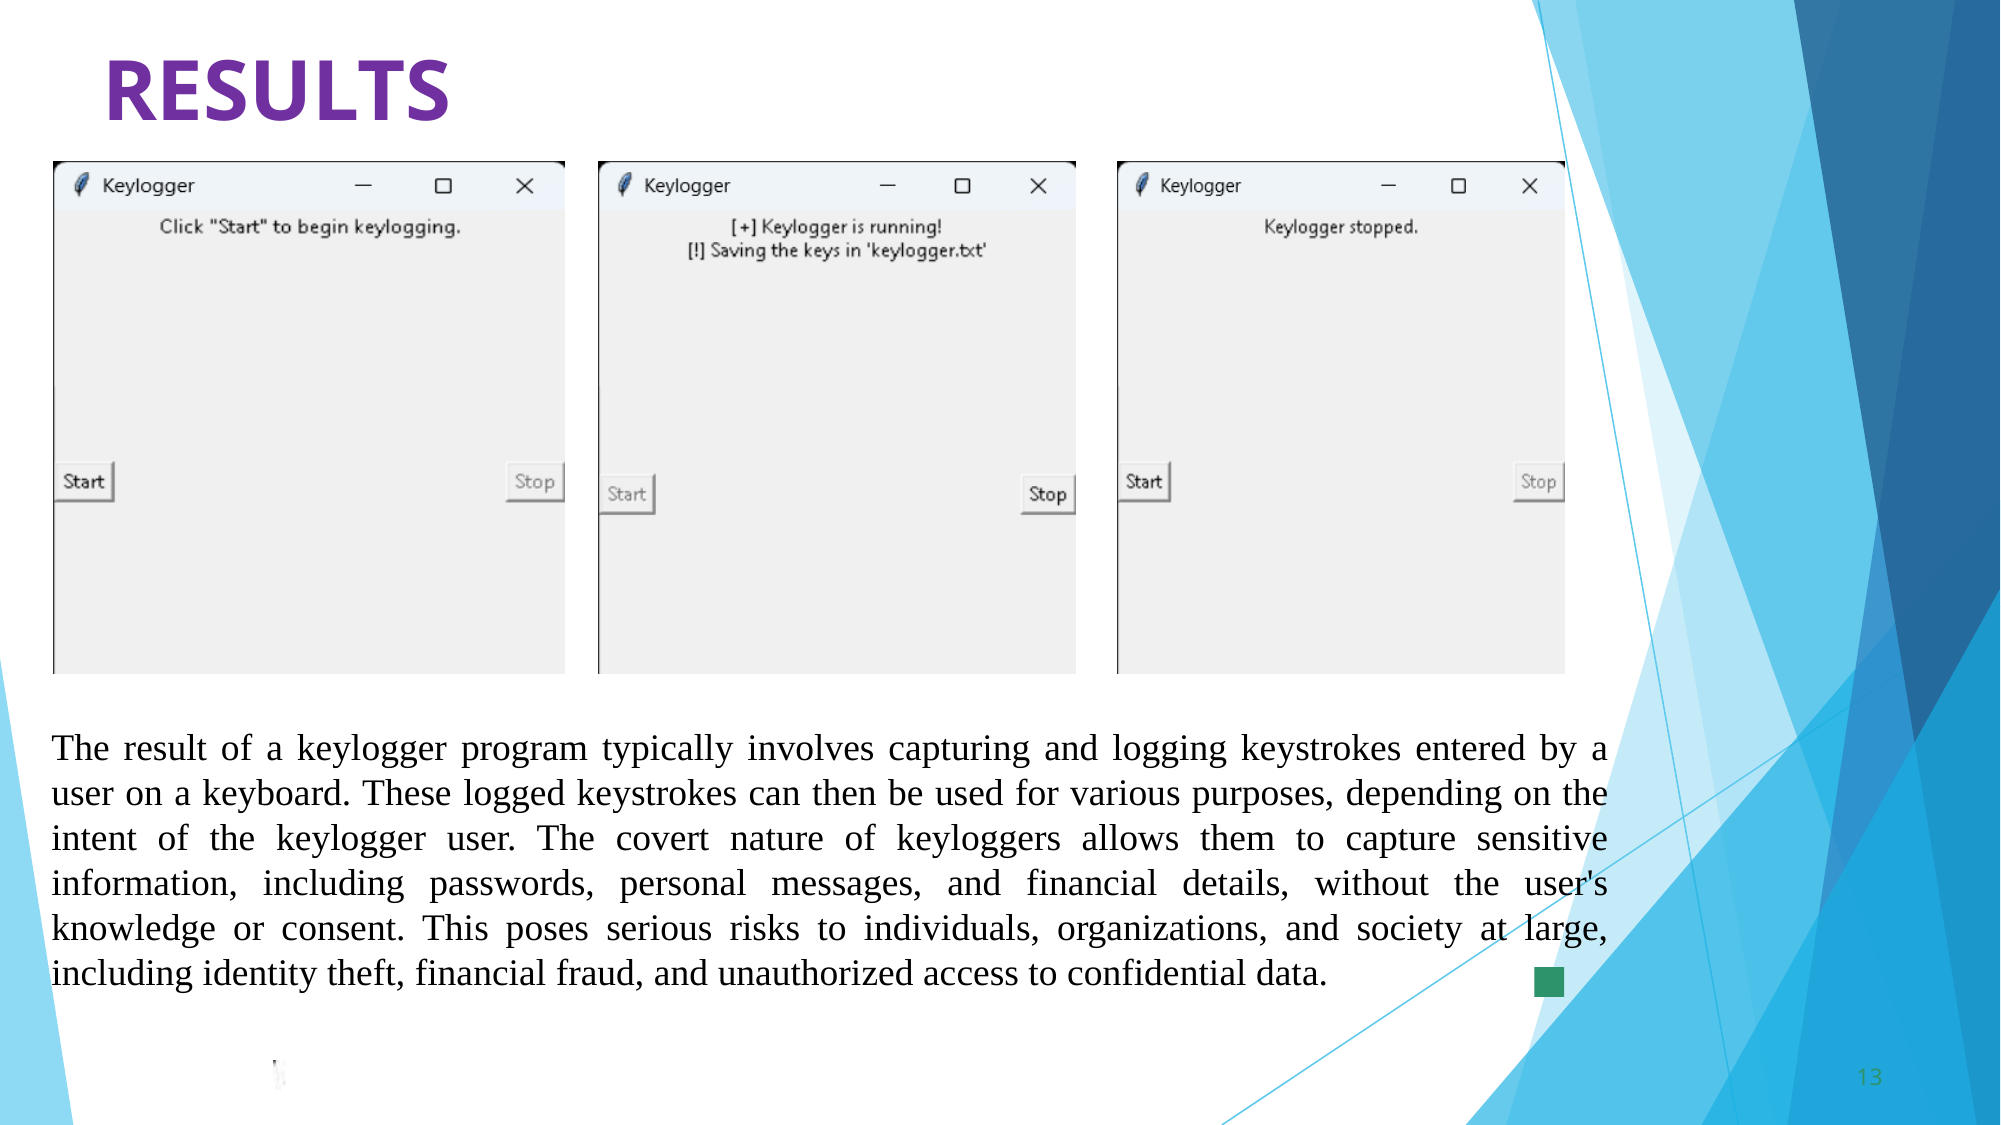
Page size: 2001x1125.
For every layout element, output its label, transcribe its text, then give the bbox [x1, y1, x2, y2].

text_box 13 [1849, 1061, 1888, 1095]
picture [52, 160, 565, 674]
picture [597, 160, 1076, 674]
picture [1117, 161, 1565, 674]
picture [273, 1060, 287, 1091]
title RESULTS [99, 34, 500, 159]
text_box The result of a keylogger program typically involves capturing and logging keystrokes entered by a user on a keyboard. These logged keystrokes can then be used for various purposes, depending on the intent of the keylogger user. The covert nature of keyloggers allows them to capture sensitive information, including passwords, personal messages, and financial details, without the user's knowledge or consent. This poses serious risks to individuals, organizations, and society at large, including identity theft, financial fraud, and unauthorized access to confidential data. [36, 715, 1625, 1001]
